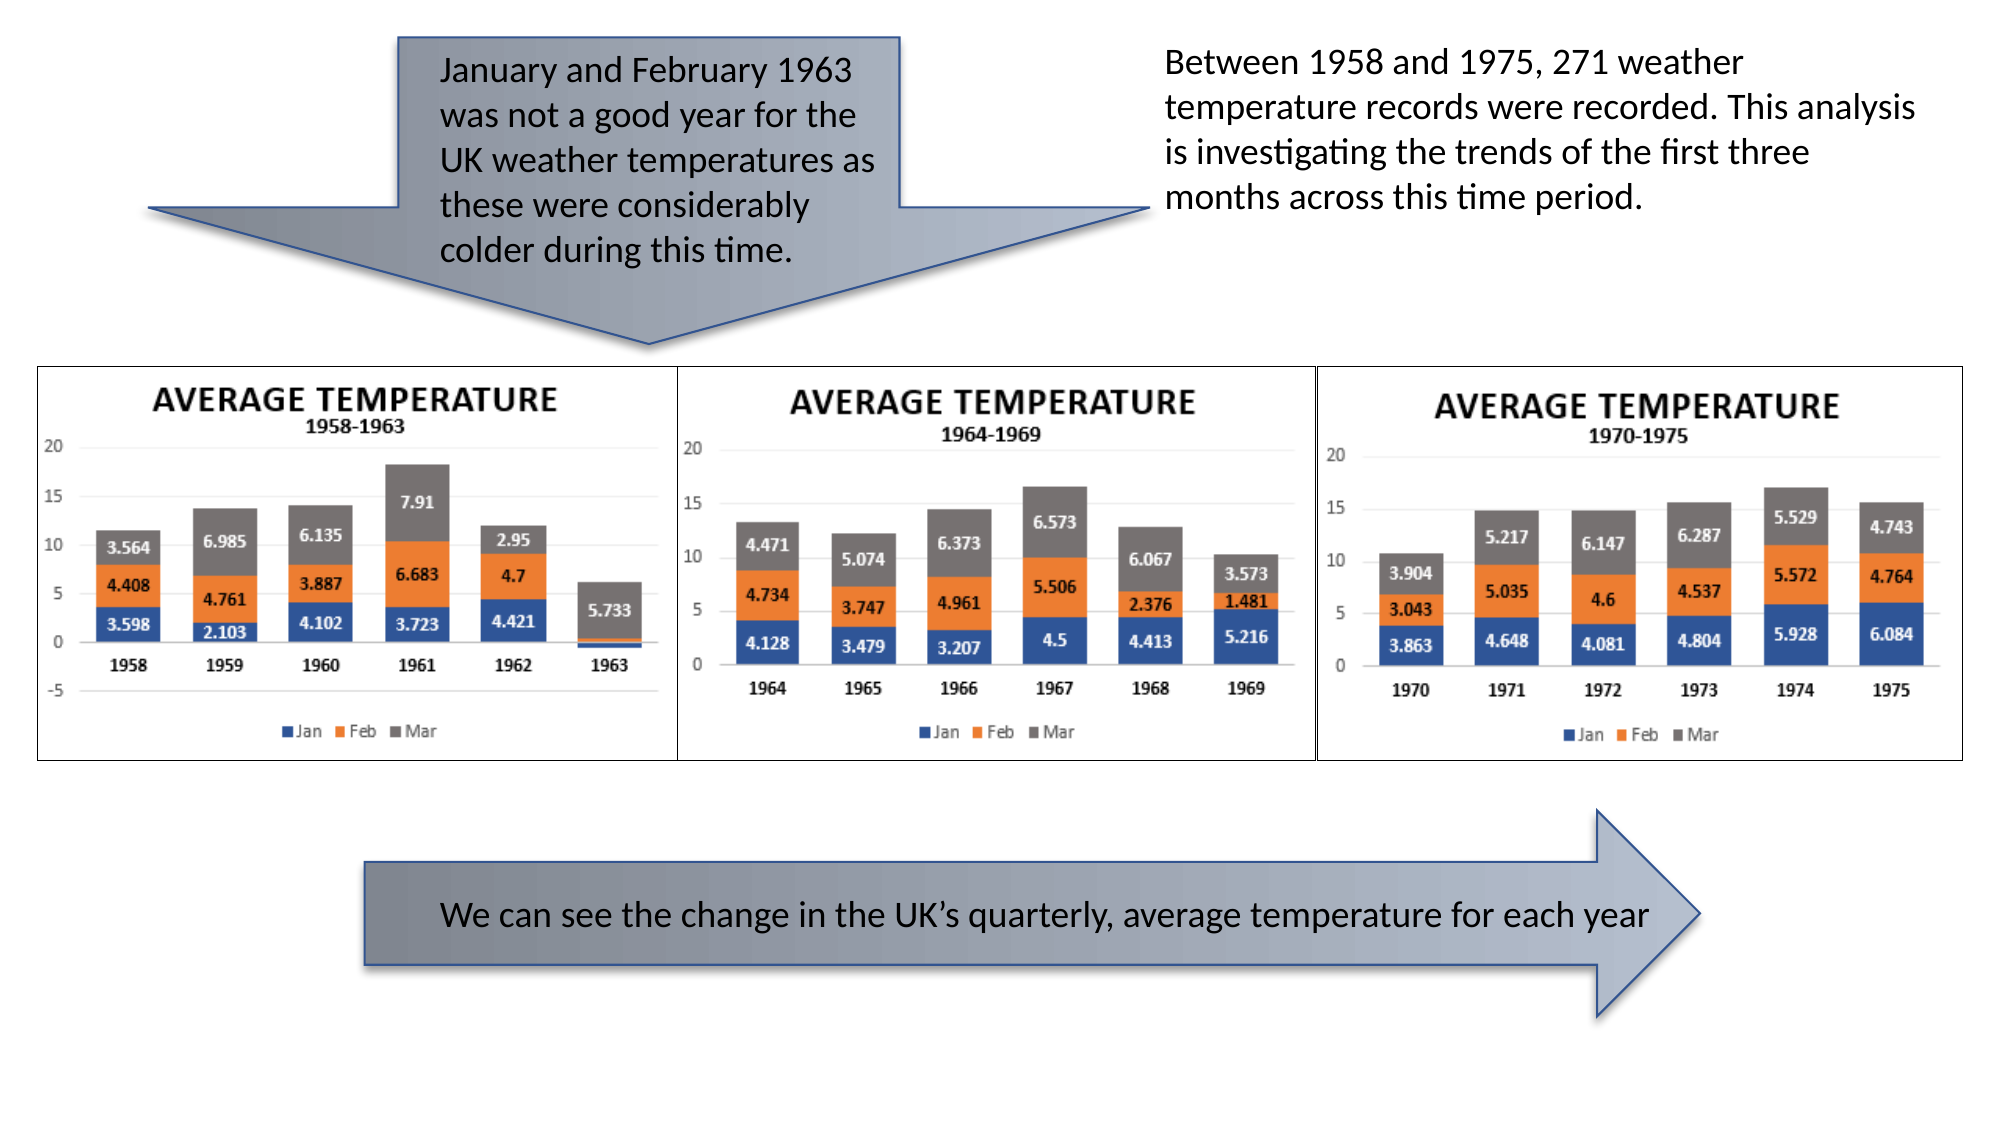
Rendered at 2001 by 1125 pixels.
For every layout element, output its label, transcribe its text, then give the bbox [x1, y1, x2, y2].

text_box [363, 807, 1672, 1019]
text_box January and February 1963 was not a good year for the UK weather temperatures as these were considerably colder during this time. [424, 37, 905, 278]
text_box We can see the change in the UK’s quarterly, average temperature for each year [424, 882, 1694, 943]
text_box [36, 366, 1963, 761]
text_box [1694, 905, 1702, 921]
text_box [147, 36, 901, 346]
text_box Between 1958 and 1975, 271 weather temperature records were recorded. This analysis is investigating the trends of the first three months across this time period. [1149, 29, 1933, 225]
text_box [905, 206, 1151, 276]
